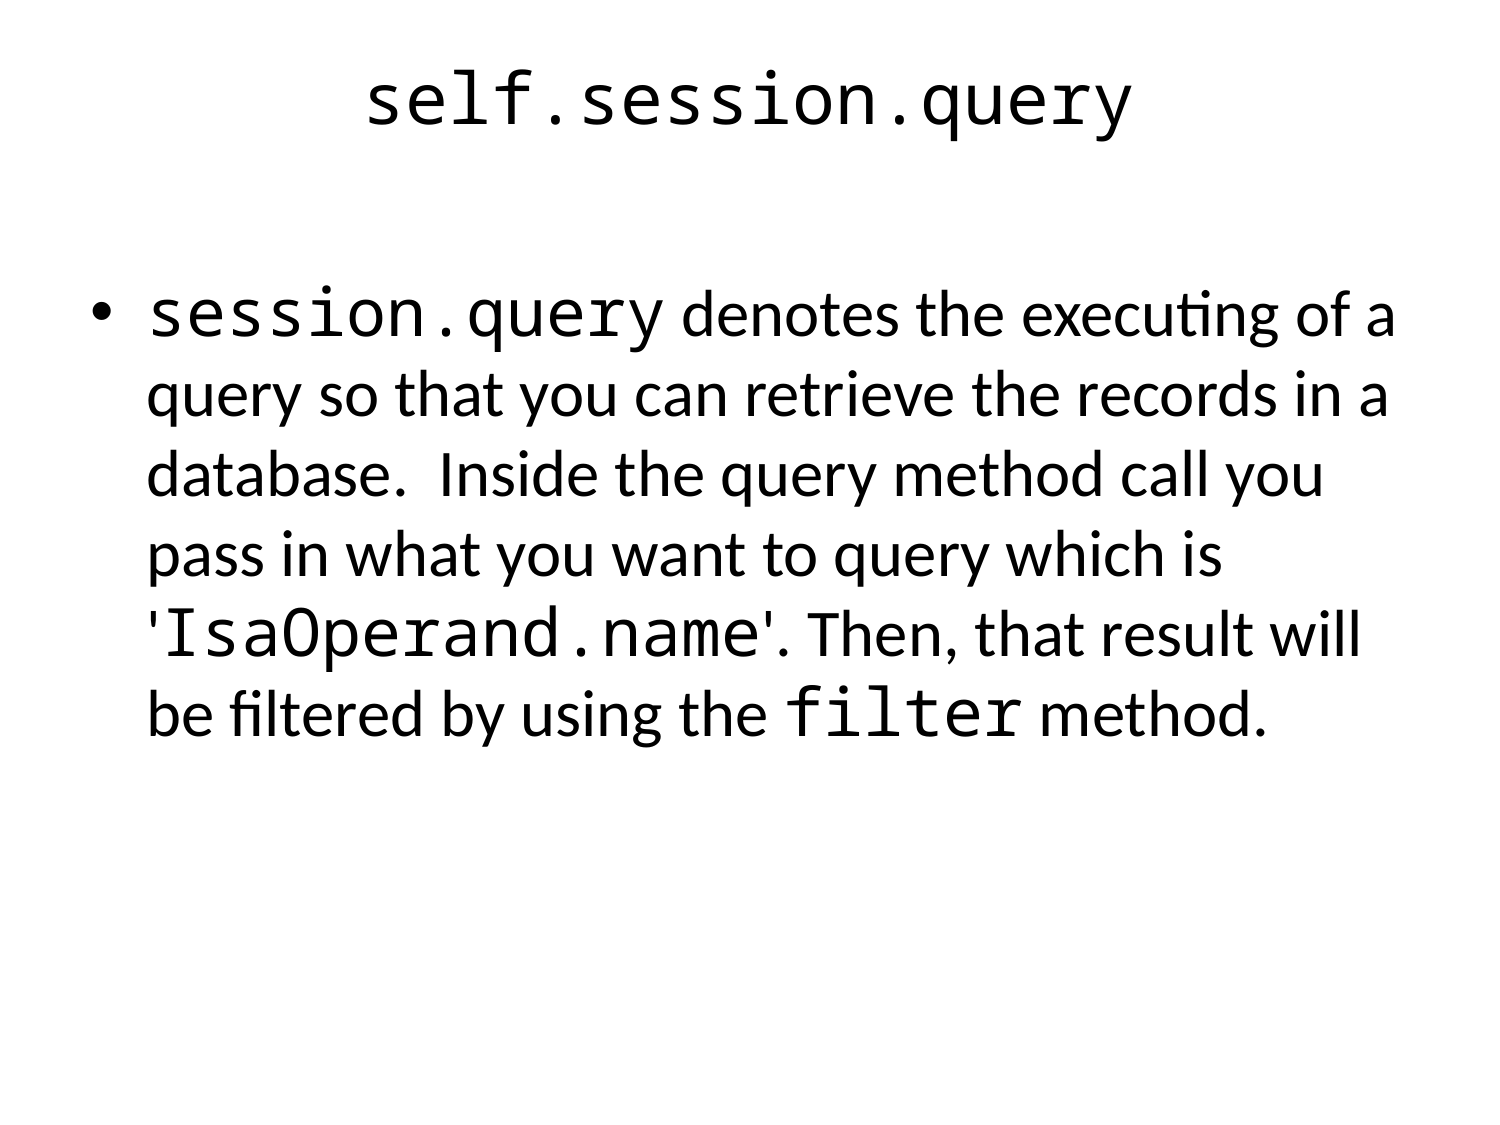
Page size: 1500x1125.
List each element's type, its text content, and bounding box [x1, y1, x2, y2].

title self.session.query [75, 45, 1425, 233]
list session.query denotes the executing of a query so that you can retrieve the records in a database. Inside the query method call you pass in what you want to query which is 'IsaOperand.name'. Then, that result will be filtered by using the filter method. [75, 262, 1425, 1005]
